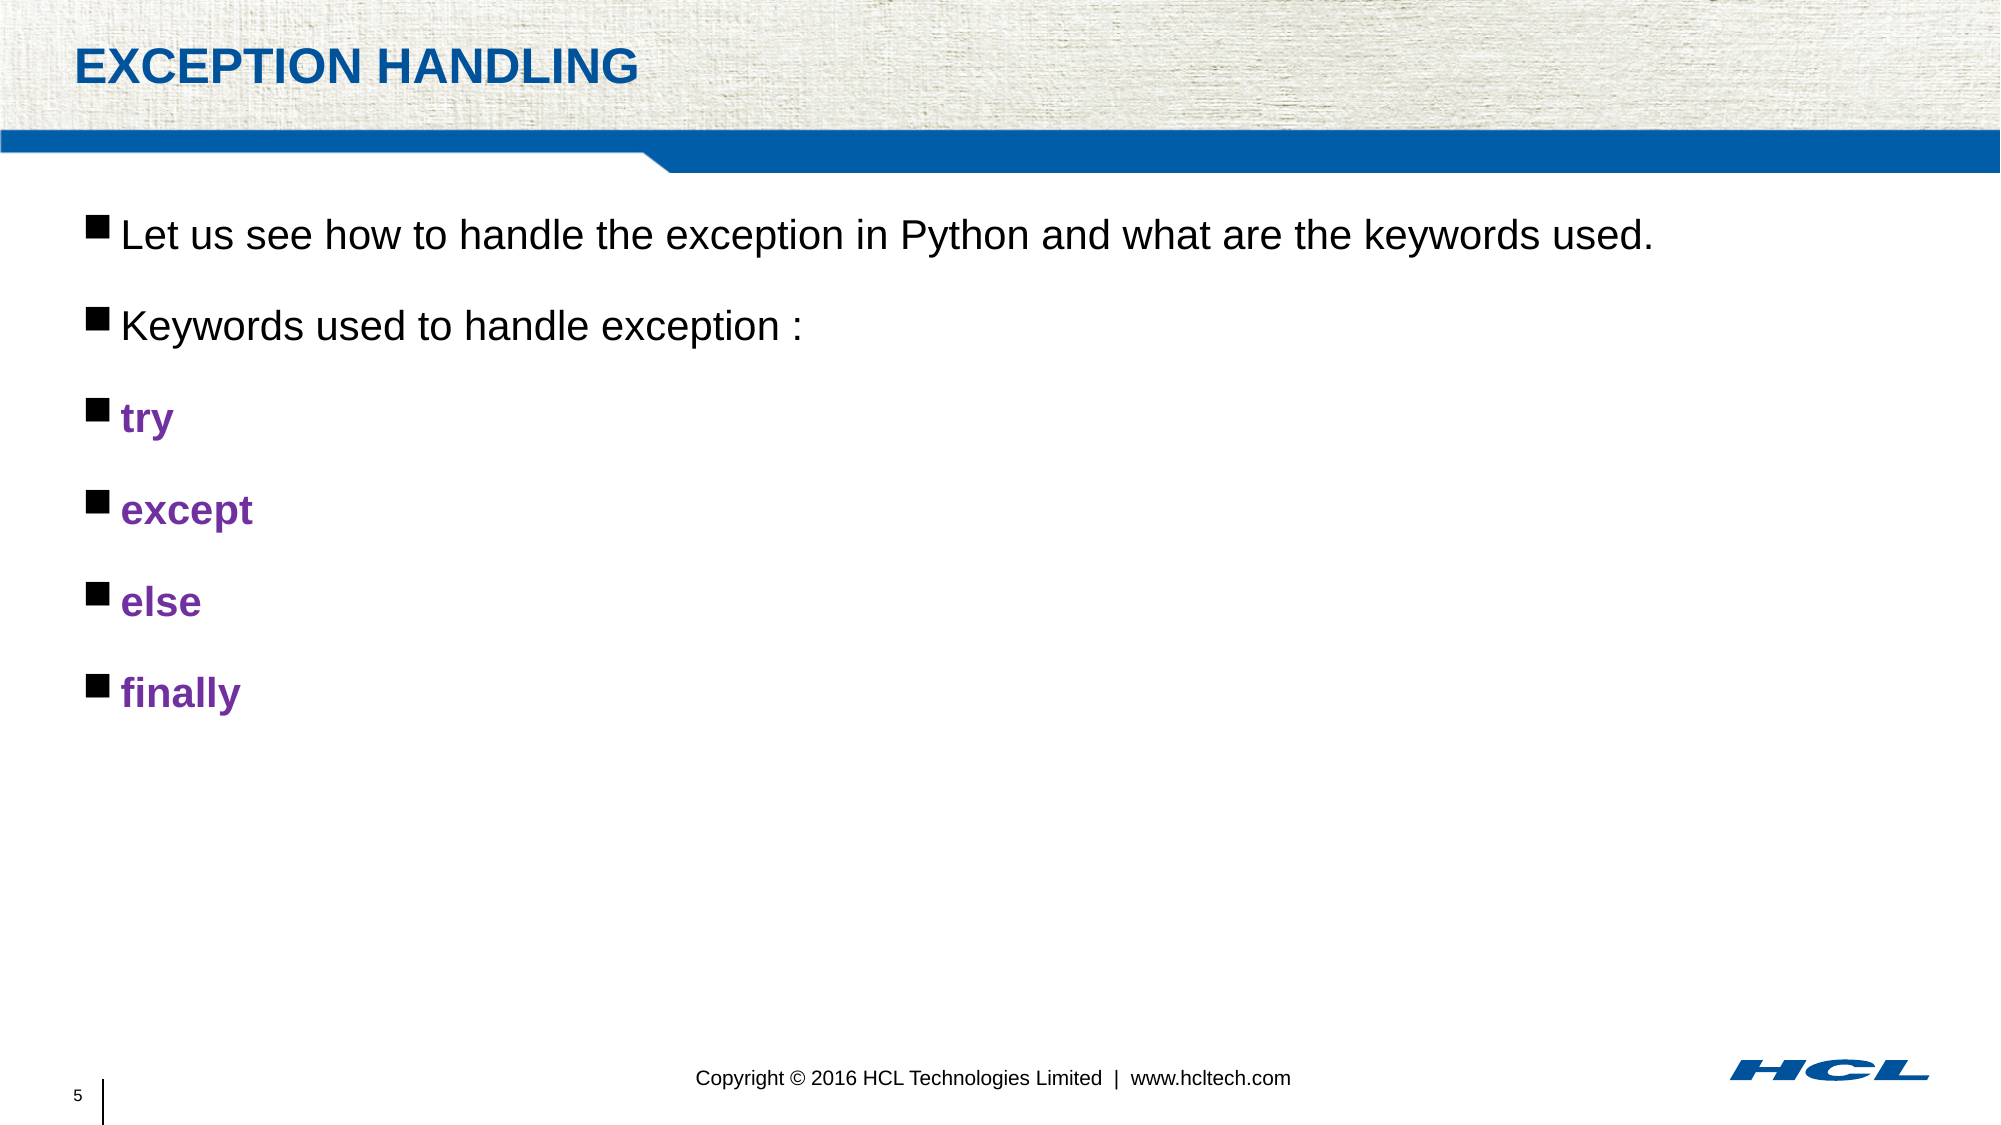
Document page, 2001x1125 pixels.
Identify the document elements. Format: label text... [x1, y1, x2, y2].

list Let us see how to handle the exception in Python and what are the keywords used. Keywords used to handle exception : try except else finally [66, 200, 1934, 1044]
title Exception handling [66, 2, 1934, 126]
picture [0, 0, 2000, 173]
